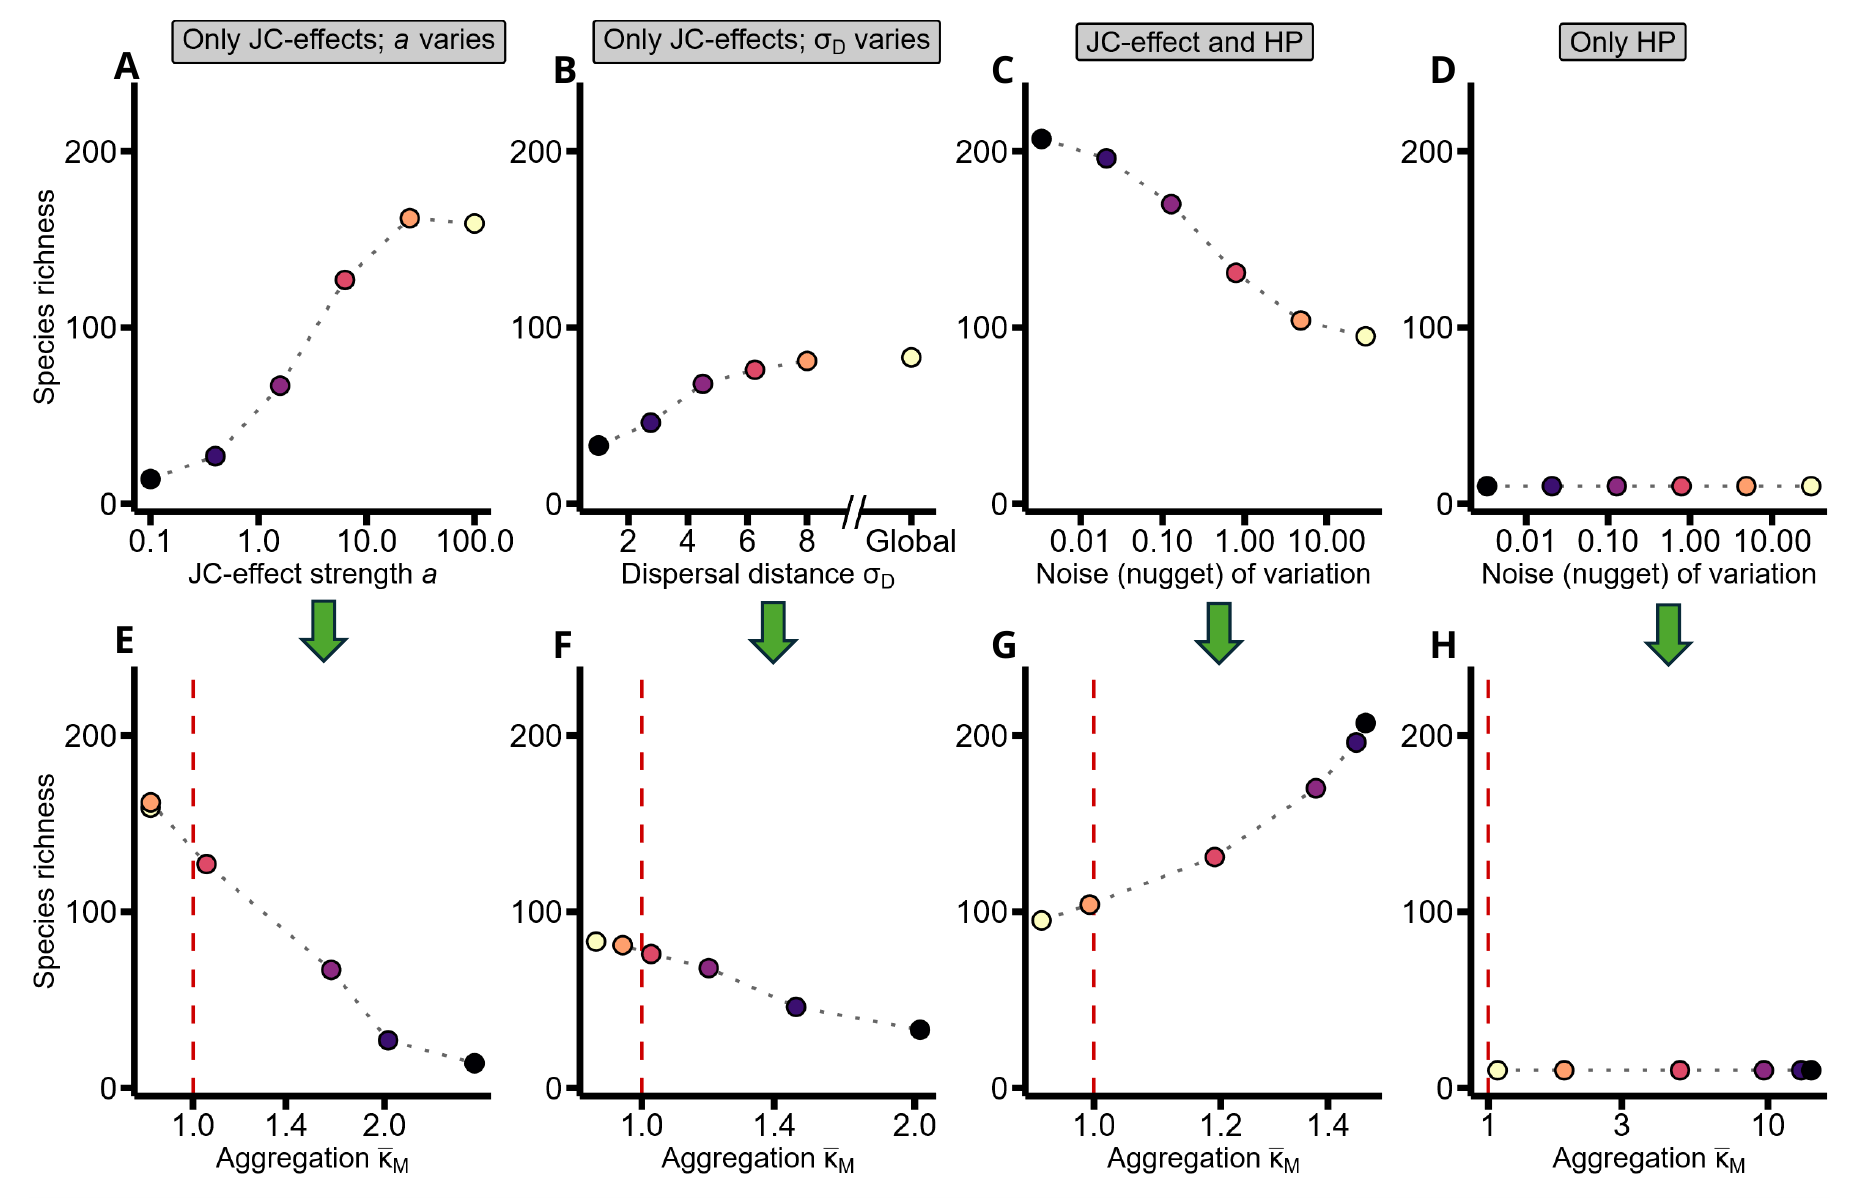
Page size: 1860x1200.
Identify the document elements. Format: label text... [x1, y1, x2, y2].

text_box [1643, 603, 1695, 661]
text_box [1193, 601, 1245, 661]
picture [29, 0, 1831, 595]
text_box H [1414, 613, 1459, 661]
text_box F [537, 613, 582, 661]
text_box G [976, 613, 1020, 661]
picture [29, 661, 1831, 1199]
text_box E [99, 609, 143, 661]
text_box [298, 599, 350, 661]
text_box [747, 601, 799, 661]
